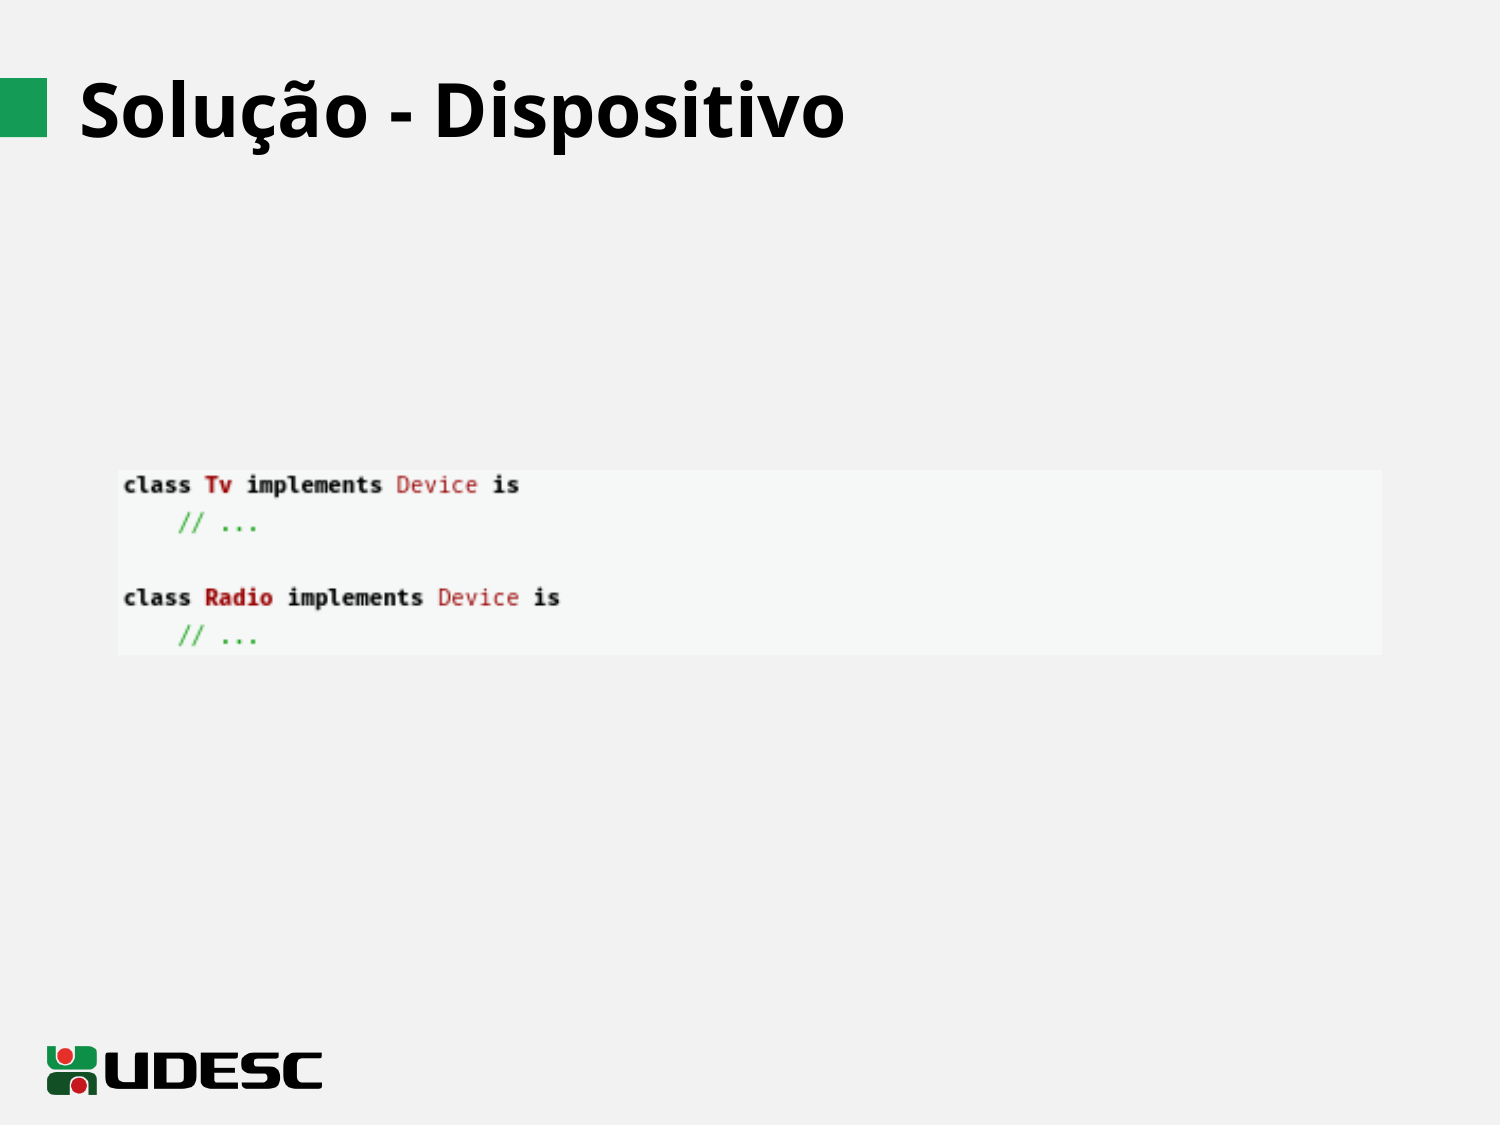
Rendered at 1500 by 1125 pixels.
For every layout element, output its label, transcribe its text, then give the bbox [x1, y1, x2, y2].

text_box [0, 78, 47, 138]
text_box Solução - Dispositivo [64, 54, 1081, 160]
picture [46, 1046, 322, 1095]
picture [118, 469, 1382, 655]
